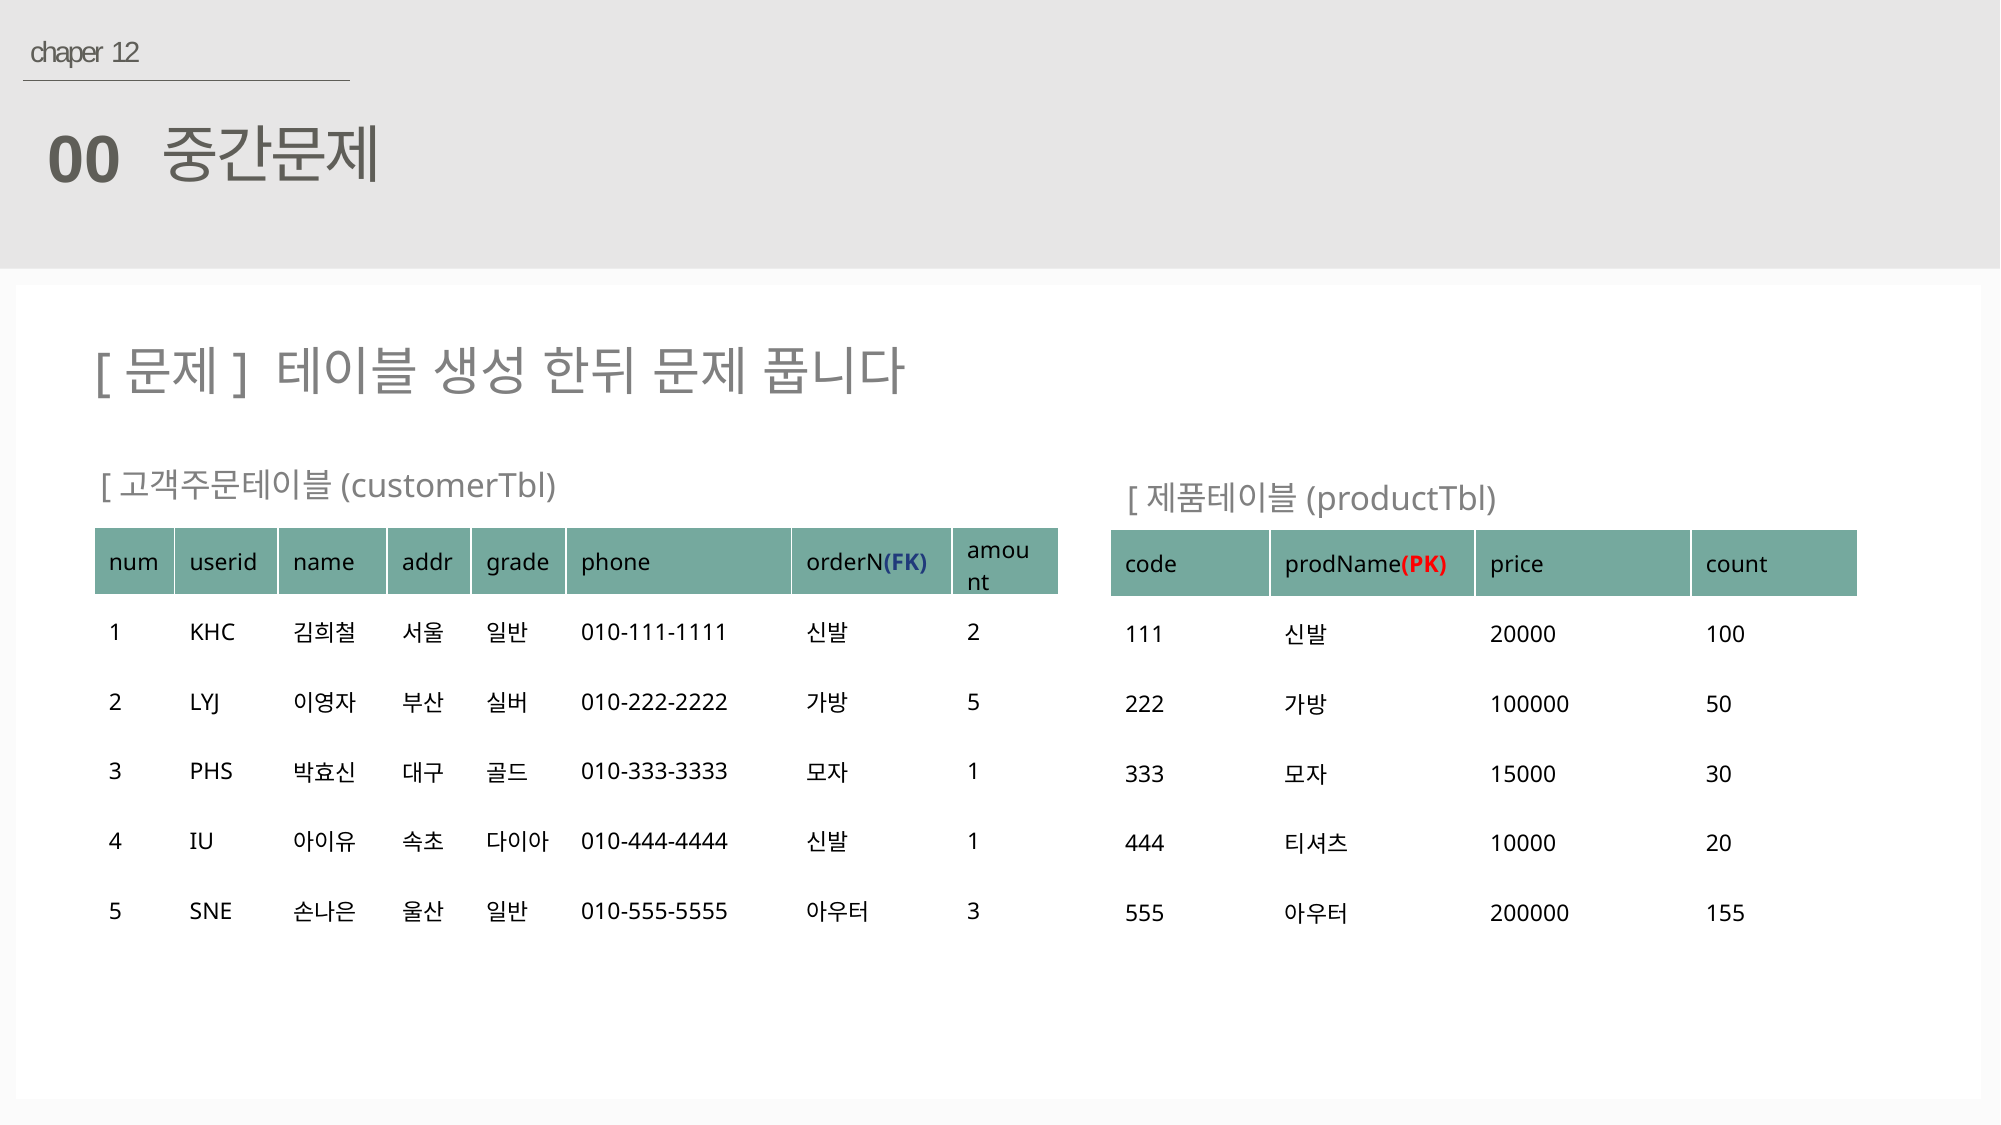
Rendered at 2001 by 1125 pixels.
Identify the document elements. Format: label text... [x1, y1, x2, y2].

table_cell 김희철 [279, 599, 386, 665]
text_box 중간문제 [146, 107, 398, 198]
table_cell 50 [1692, 669, 1857, 737]
table_cell 박효신 [279, 737, 386, 805]
text_box 00 [32, 108, 137, 204]
table_cell 20 [1692, 809, 1857, 877]
table_cell 아우터 [1271, 879, 1474, 946]
table_cell SNE [175, 876, 277, 944]
table_header addr [388, 528, 470, 594]
table_cell 333 [1111, 739, 1269, 807]
table_cell 일반 [472, 599, 565, 665]
table_cell 222 [1111, 669, 1269, 737]
table_cell 모자 [792, 737, 951, 805]
table_cell 010-444-4444 [567, 807, 791, 875]
table_cell 아우터 [792, 876, 951, 944]
table_header grade [472, 528, 565, 594]
table_header num [95, 528, 174, 594]
table_cell 010-222-2222 [567, 667, 791, 735]
table_cell 골드 [472, 737, 565, 805]
table_cell 30 [1692, 739, 1857, 807]
table_header amount [953, 528, 1058, 594]
table_cell 서울 [388, 599, 470, 665]
table_header price [1476, 530, 1690, 596]
table_header name [279, 528, 386, 594]
text_box [문제] 테이블 생성 한뒤 문제 풉니다 [79, 331, 1258, 409]
table_cell 가방 [1271, 669, 1474, 737]
table_cell 5 [953, 667, 1058, 735]
table_cell 대구 [388, 737, 470, 805]
table_cell 5 [95, 876, 174, 944]
table_cell 울산 [388, 876, 470, 944]
table_cell LYJ [175, 667, 277, 735]
table_cell 100000 [1476, 669, 1690, 737]
table_cell 010-333-3333 [567, 737, 791, 805]
table_cell 실버 [472, 667, 565, 735]
text_box chaper 12 [15, 25, 156, 76]
table_cell 10000 [1476, 809, 1690, 877]
text_box [제품테이블(productTbl) [1112, 469, 1703, 525]
table_cell 1 [95, 599, 174, 665]
table_cell 다이아 [472, 807, 565, 875]
table_cell 이영자 [279, 667, 386, 735]
table_cell 일반 [472, 876, 565, 944]
table_cell 아이유 [279, 807, 386, 875]
table_cell 3 [95, 737, 174, 805]
table_header prodName(PK) [1271, 530, 1474, 596]
table_cell IU [175, 807, 277, 875]
table_cell 010-555-5555 [567, 876, 791, 944]
table_cell 111 [1111, 602, 1269, 668]
table_cell 4 [95, 807, 174, 875]
table_cell 1 [953, 737, 1058, 805]
text_box [고객주문테이블(customerTbl) [85, 456, 677, 512]
text_box [16, 285, 1981, 1099]
table_cell 부산 [388, 667, 470, 735]
table_cell 1 [953, 807, 1058, 875]
table_cell 티셔츠 [1271, 809, 1474, 877]
table_cell 신발 [792, 599, 951, 665]
table_cell 속초 [388, 807, 470, 875]
table_header count [1692, 530, 1857, 596]
table_header phone [567, 528, 791, 594]
table_header code [1111, 530, 1269, 596]
table_cell 신발 [792, 807, 951, 875]
table_cell 가방 [792, 667, 951, 735]
table_cell 155 [1692, 879, 1857, 946]
table_cell 200000 [1476, 879, 1690, 946]
table_cell 2 [953, 599, 1058, 665]
table_cell 손나은 [279, 876, 386, 944]
table_header userid [175, 528, 277, 594]
table_header orderN(FK) [792, 528, 951, 594]
table_cell 555 [1111, 879, 1269, 946]
table_cell 20000 [1476, 602, 1690, 668]
text_box [0, 0, 2000, 270]
table_cell 010-111-1111 [567, 599, 791, 665]
table_cell 100 [1692, 602, 1857, 668]
table_cell 모자 [1271, 739, 1474, 807]
table_cell KHC [175, 599, 277, 665]
table_cell 3 [953, 876, 1058, 944]
table_cell PHS [175, 737, 277, 805]
table_cell 신발 [1271, 602, 1474, 668]
table_cell 2 [95, 667, 174, 735]
table_cell 444 [1111, 809, 1269, 877]
table_cell 15000 [1476, 739, 1690, 807]
